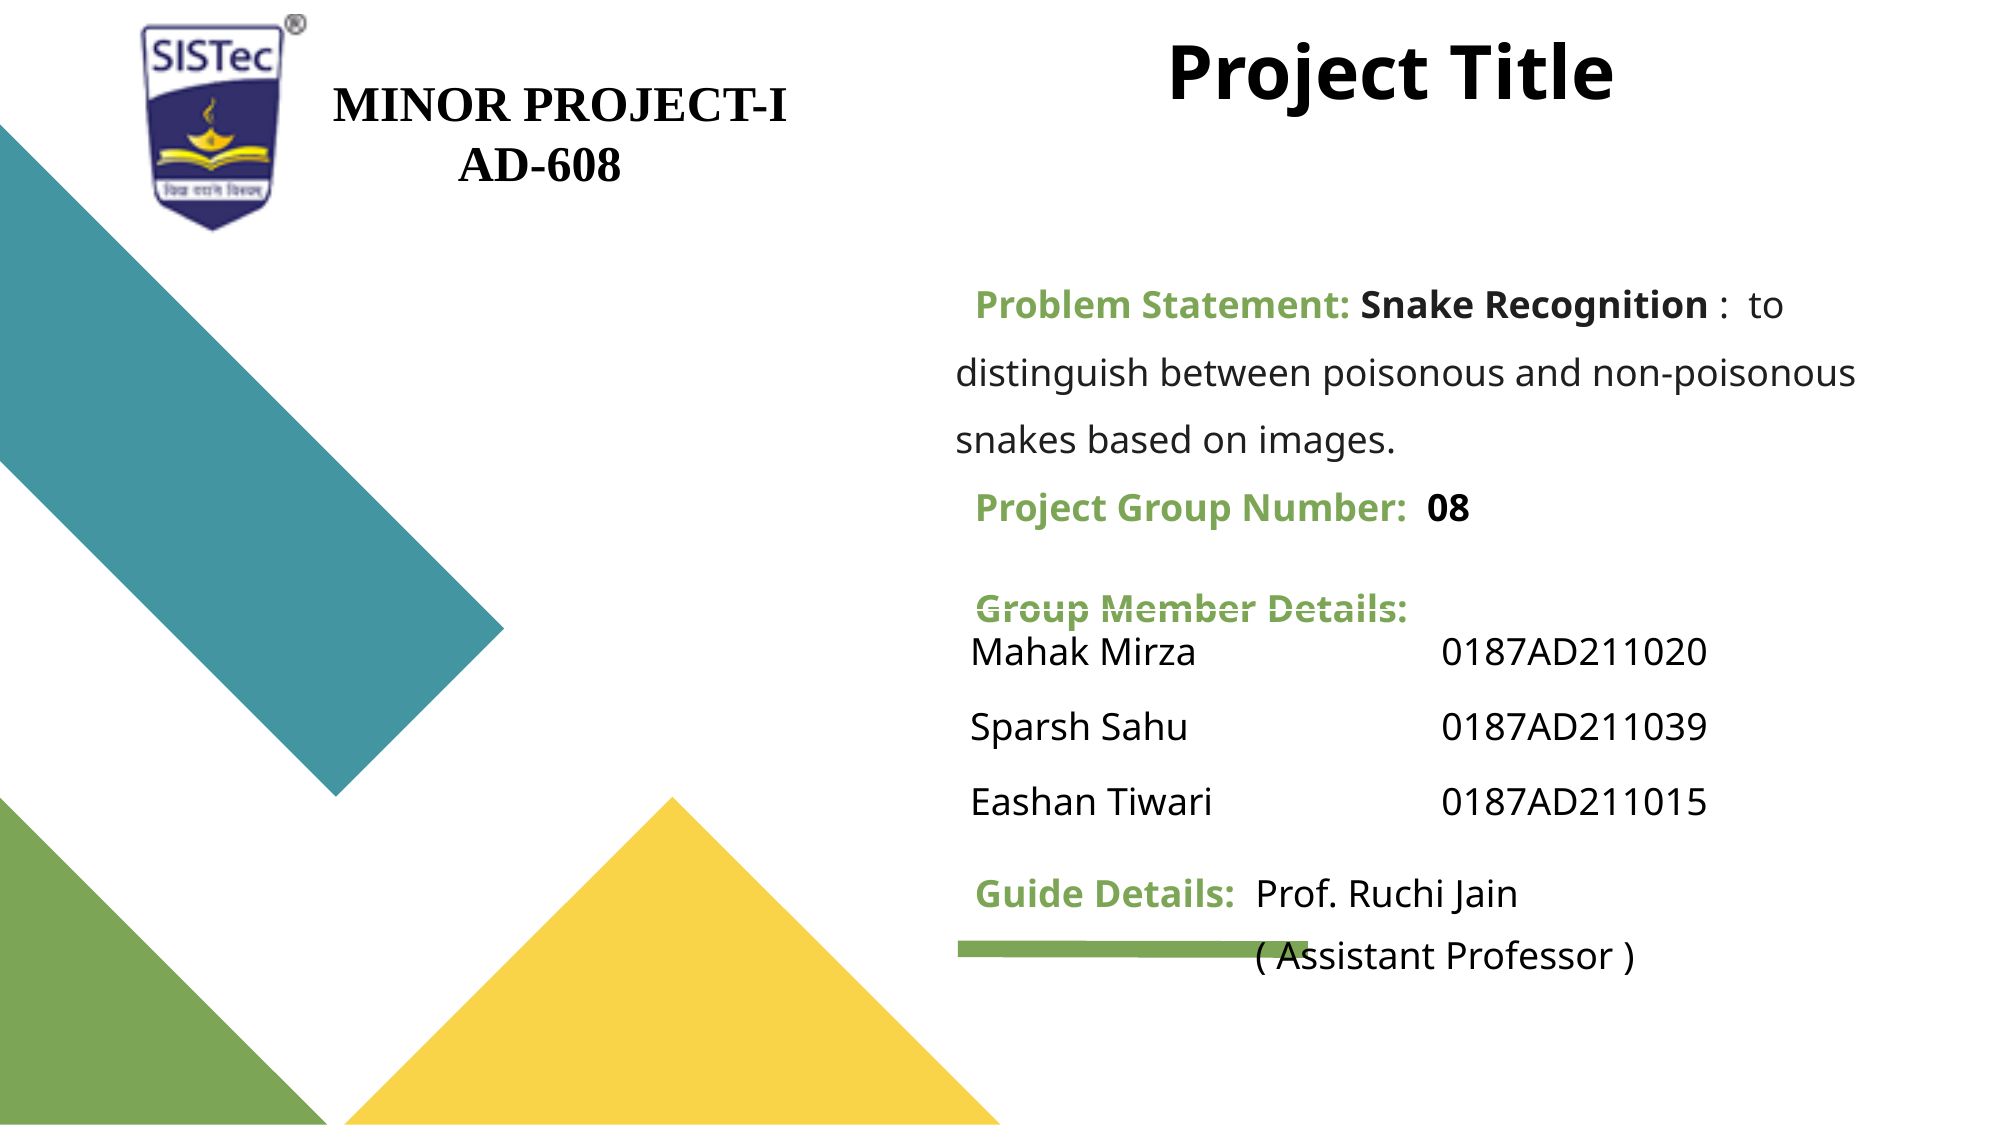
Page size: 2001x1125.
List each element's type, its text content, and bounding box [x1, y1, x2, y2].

title Project Title [861, 24, 1922, 214]
table_cell Eashan Tiwari [956, 760, 1426, 834]
table_header 0187AD211020 [1427, 611, 1897, 684]
table_header Mahak Mirza [956, 611, 1426, 685]
table_cell 0187AD211015 [1427, 761, 1897, 834]
table_cell Sparsh Sahu [955, 685, 1426, 760]
text_box MINOR PROJECT-I AD-608 [323, 63, 827, 199]
picture [135, 13, 319, 251]
table_cell 0187AD211039 [1426, 686, 1897, 759]
list Problem Statement: Snake Recognition : to distinguish between poisonous and non-poisonous snakes based on images. Project Group Number: 08 Group Member Details: Guide Details: Prof. Ruchi Jain ( Assistant Professor ) [955, 258, 1948, 1067]
